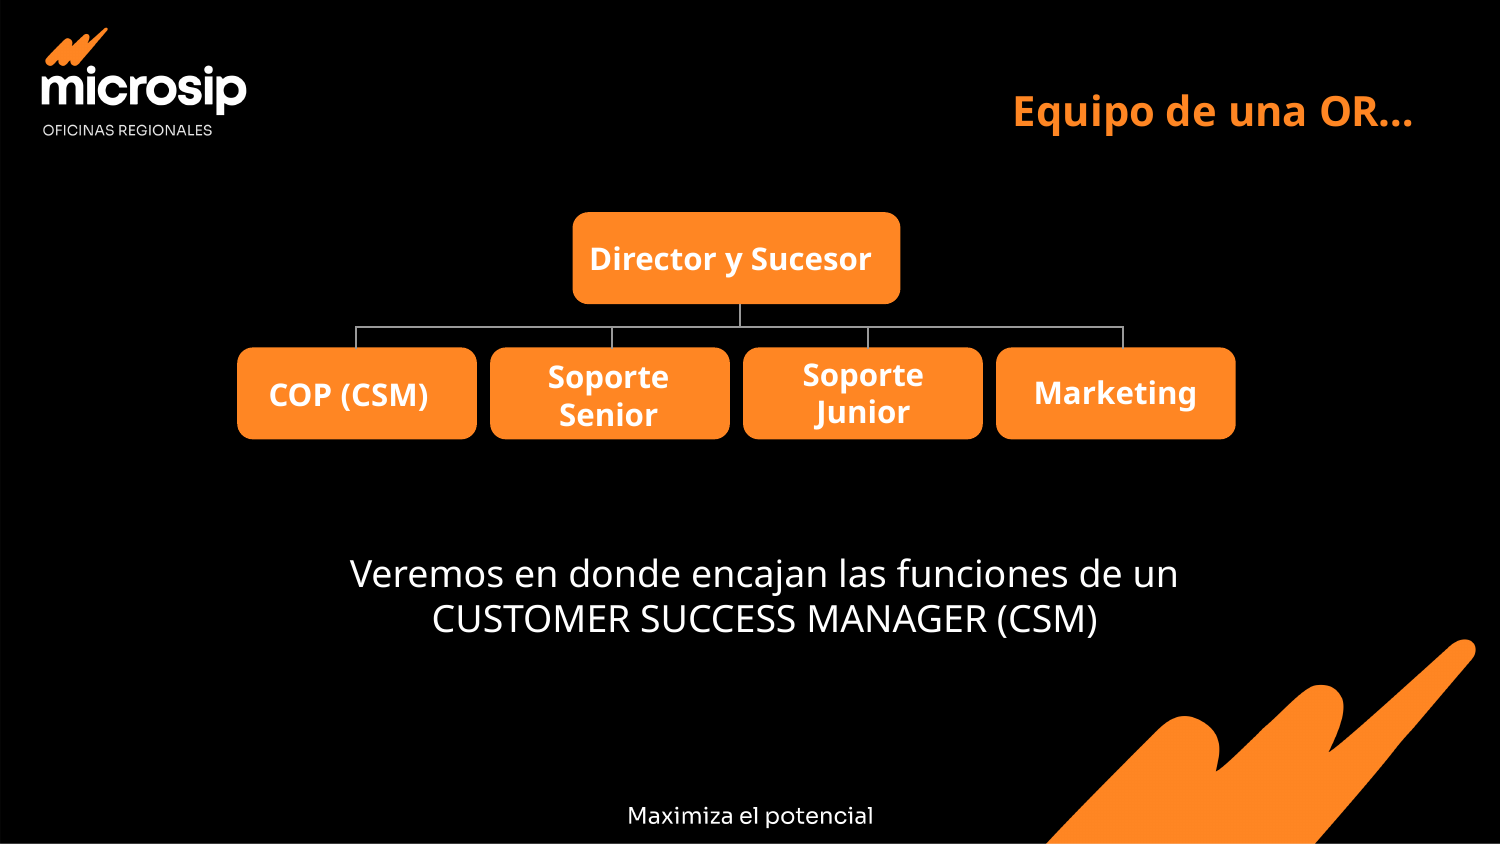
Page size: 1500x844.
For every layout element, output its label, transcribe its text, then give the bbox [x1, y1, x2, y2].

picture [0, 0, 1500, 844]
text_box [236, 211, 1237, 441]
text_box [76, 539, 1486, 676]
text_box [354, 303, 1126, 351]
text_box Veremos en donde encajan las funciones de un CUSTOMER SUCCESS MANAGER (CSM) [254, 542, 1275, 844]
text_box Equipo de una OR… [987, 77, 1486, 142]
